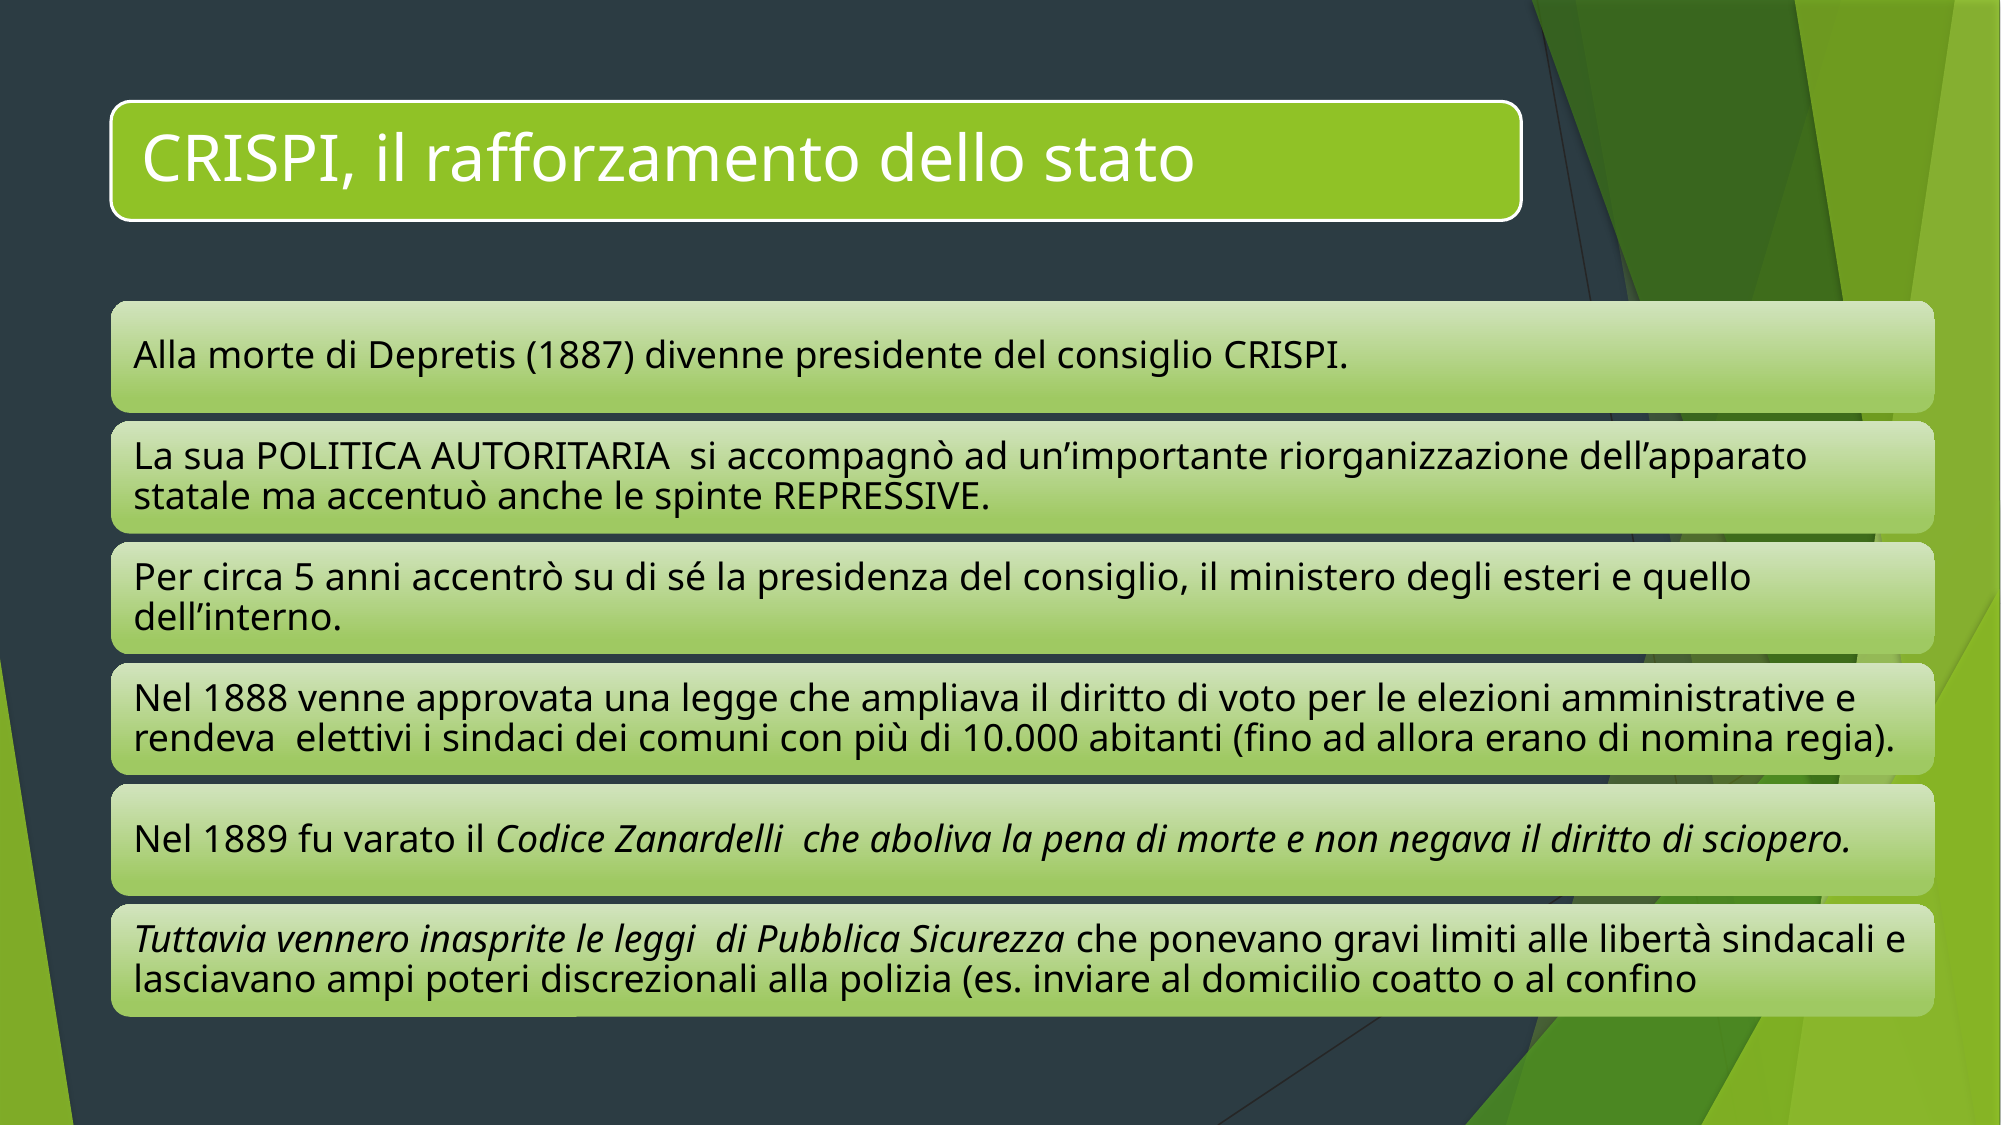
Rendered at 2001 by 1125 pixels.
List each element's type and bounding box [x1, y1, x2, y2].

list [110, 236, 1936, 1081]
text_box [110, 99, 1522, 223]
